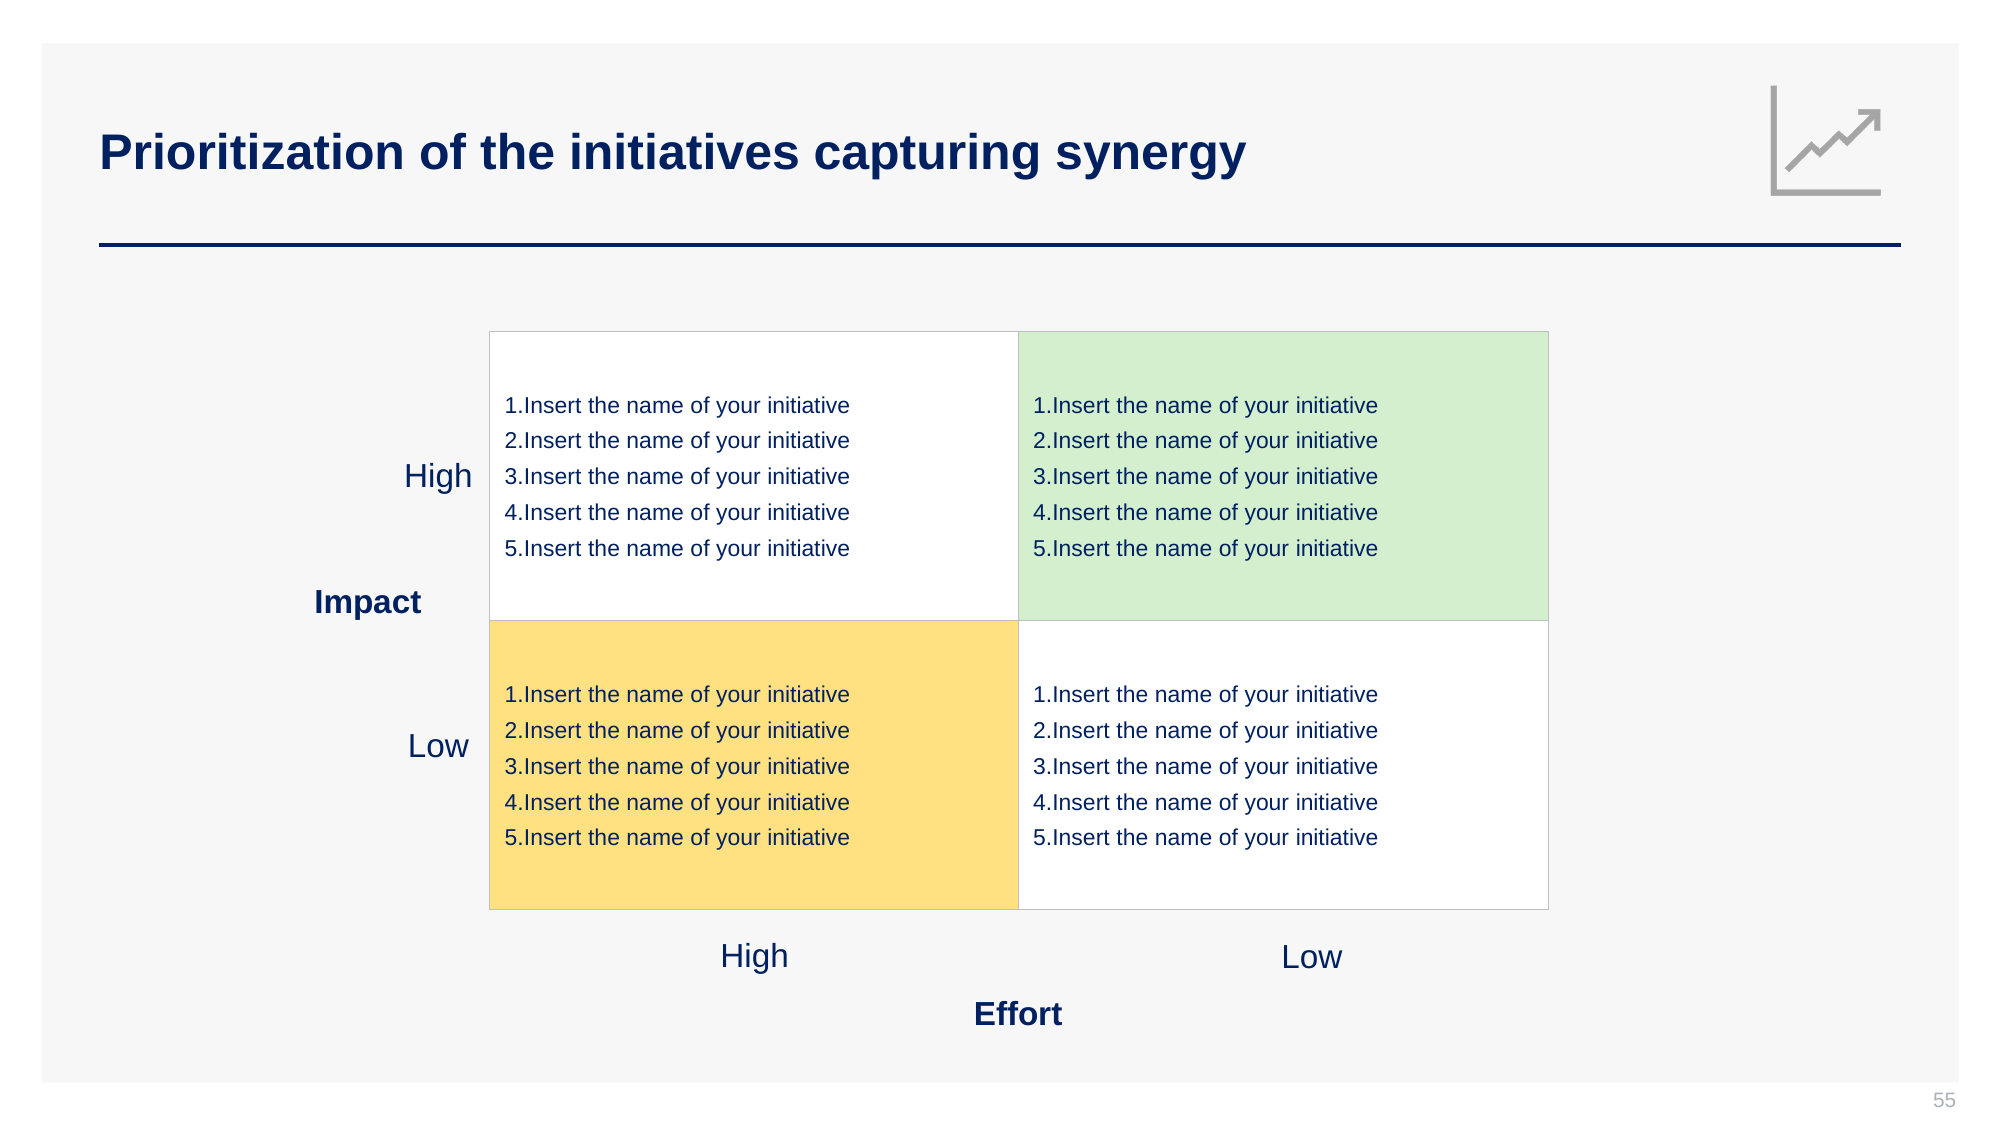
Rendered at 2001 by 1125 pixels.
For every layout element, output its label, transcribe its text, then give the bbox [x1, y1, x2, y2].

text_box Insert the name of your initiative Insert the name of your initiative Insert the name of your initiative Insert the name of your initiative Insert the name of your initiative [1018, 331, 1549, 620]
text_box High [388, 446, 488, 502]
picture [1750, 65, 1901, 216]
title Prioritization of the initiatives capturing synergy [84, 59, 1901, 239]
text_box Insert the name of your initiative Insert the name of your initiative Insert the name of your initiative Insert the name of your initiative Insert the name of your initiative [489, 620, 1018, 910]
text_box Insert the name of your initiative Insert the name of your initiative Insert the name of your initiative Insert the name of your initiative Insert the name of your initiative [1018, 620, 1549, 910]
text_box Low [1266, 927, 1358, 983]
text_box Impact [284, 565, 452, 635]
text_box Effort [944, 977, 1093, 1047]
text_box Insert the name of your initiative Insert the name of your initiative Insert the name of your initiative Insert the name of your initiative Insert the name of your initiative [489, 331, 1018, 620]
text_box Low [392, 716, 485, 772]
slide_number 55 [1506, 1088, 1957, 1119]
text_box High [705, 926, 805, 982]
